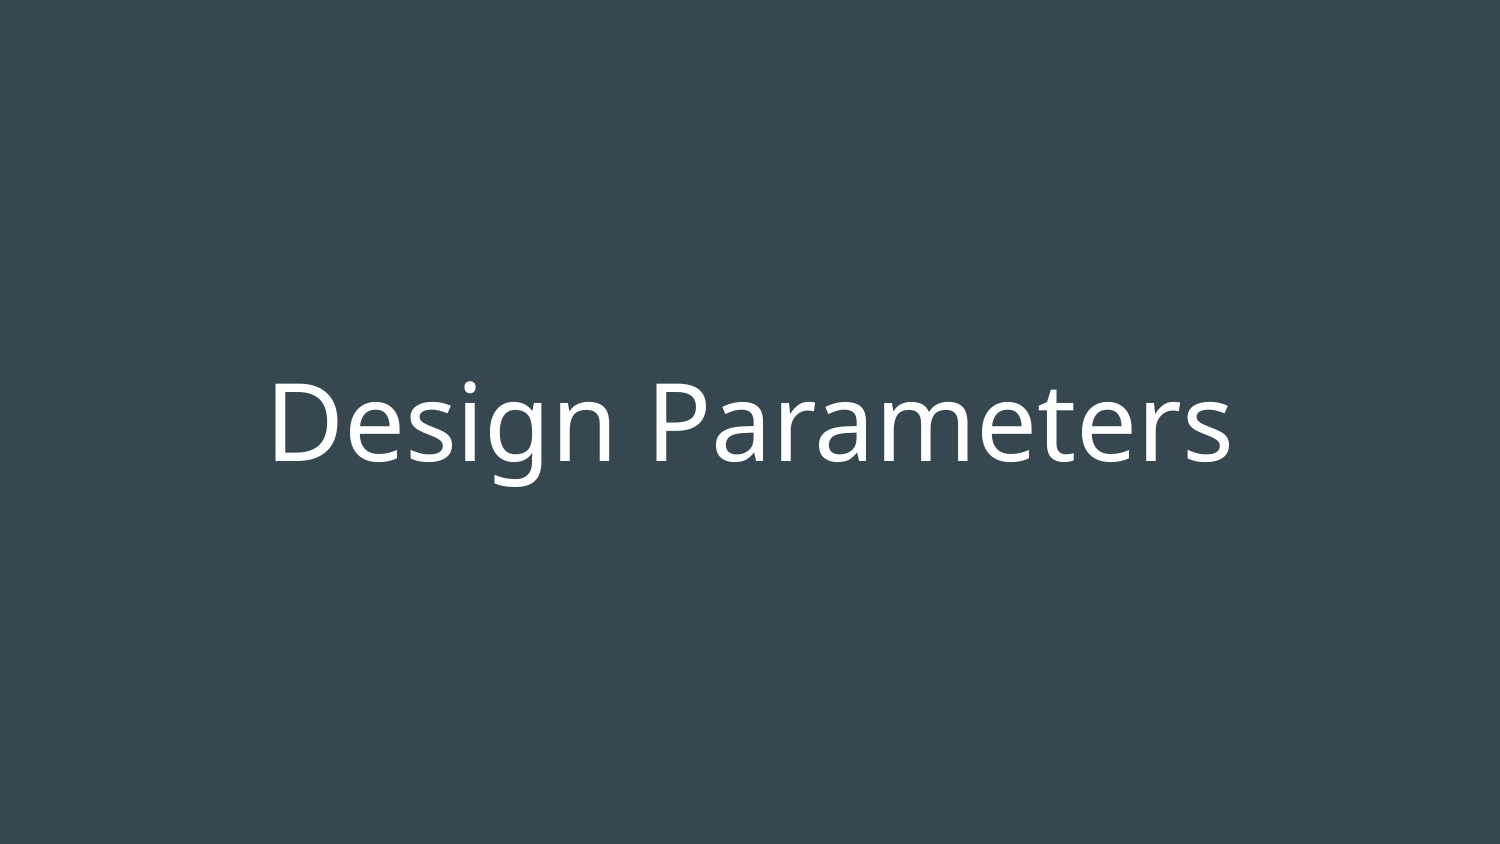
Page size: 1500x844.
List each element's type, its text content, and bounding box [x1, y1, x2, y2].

title Design Parameters [171, 338, 1329, 506]
